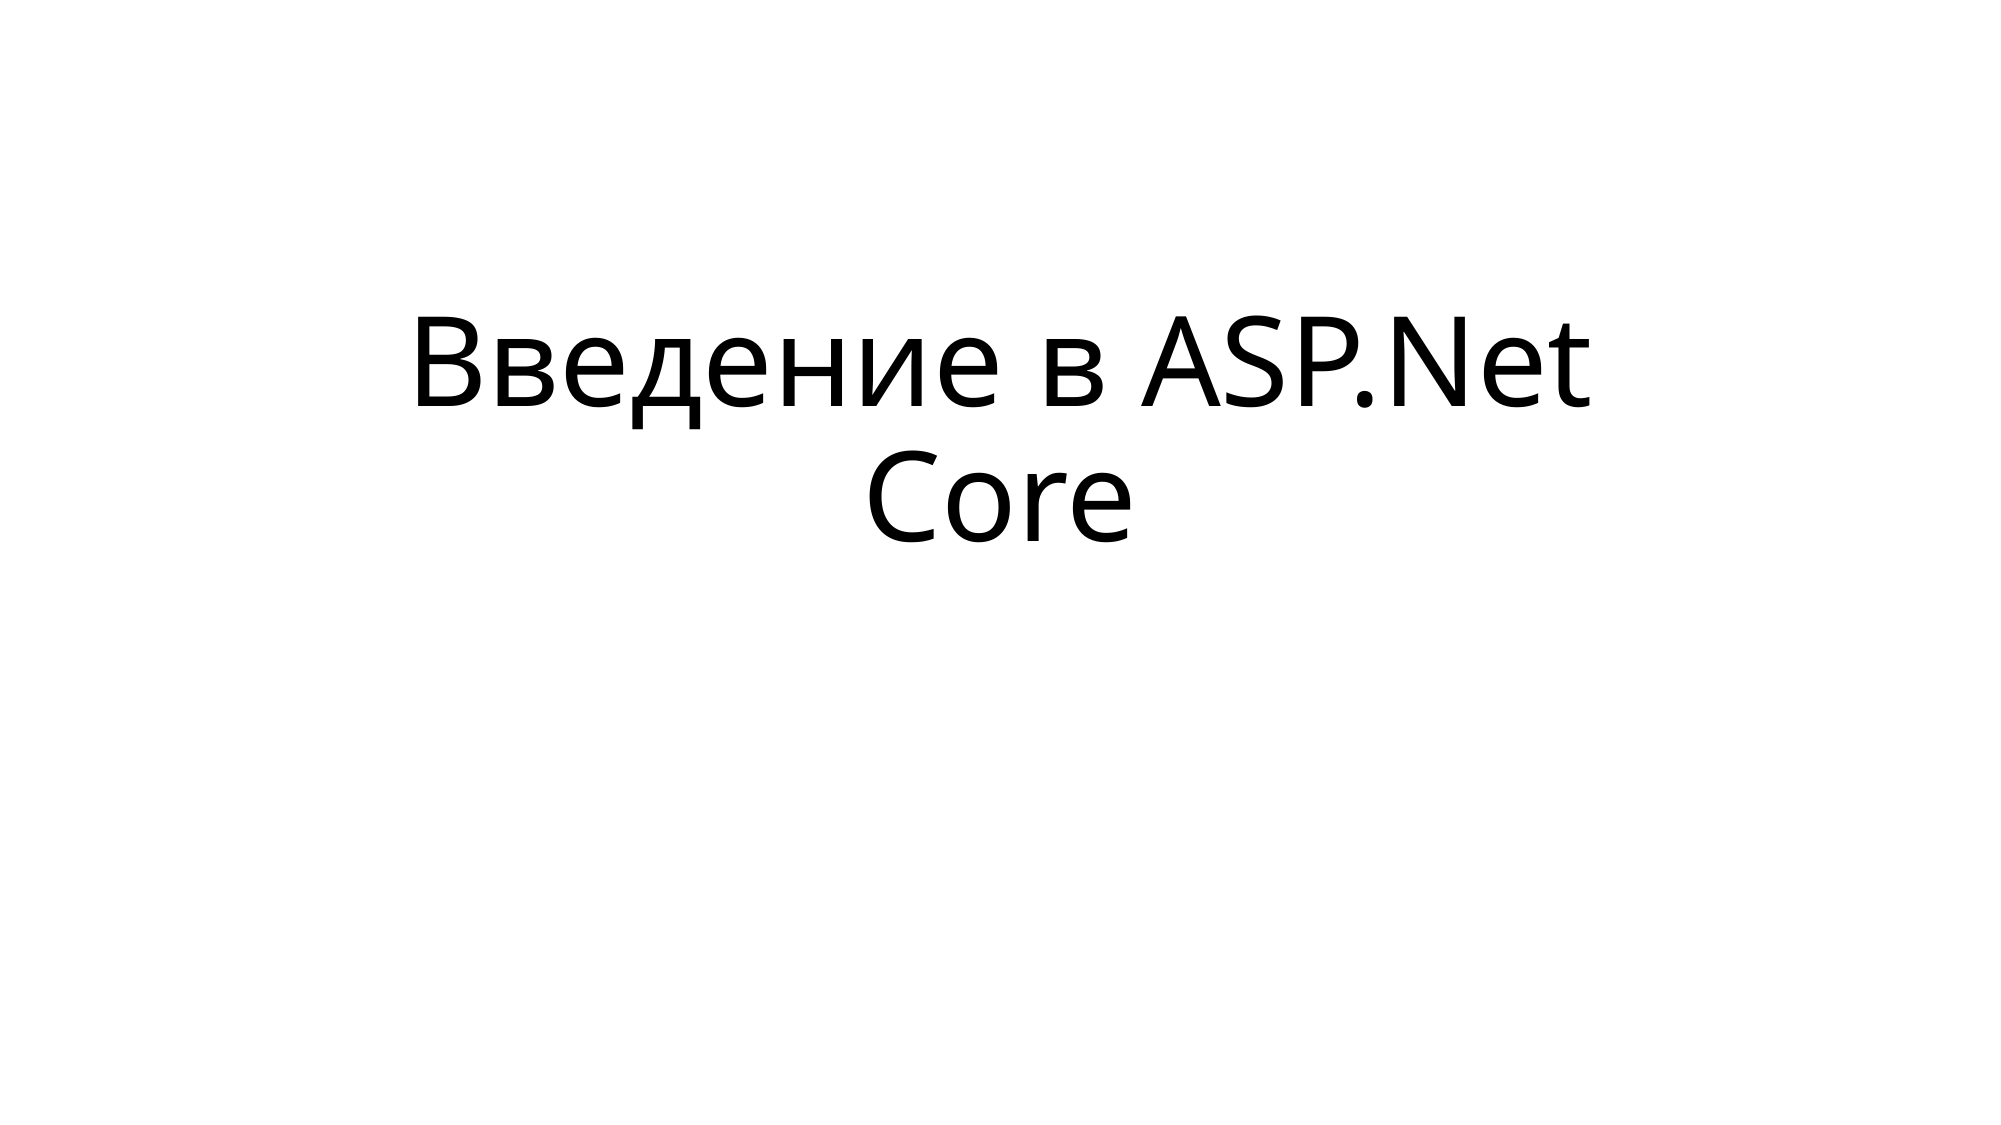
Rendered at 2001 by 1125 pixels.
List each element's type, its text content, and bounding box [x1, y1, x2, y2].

title Введение в ASP.Net Core [249, 184, 1750, 576]
